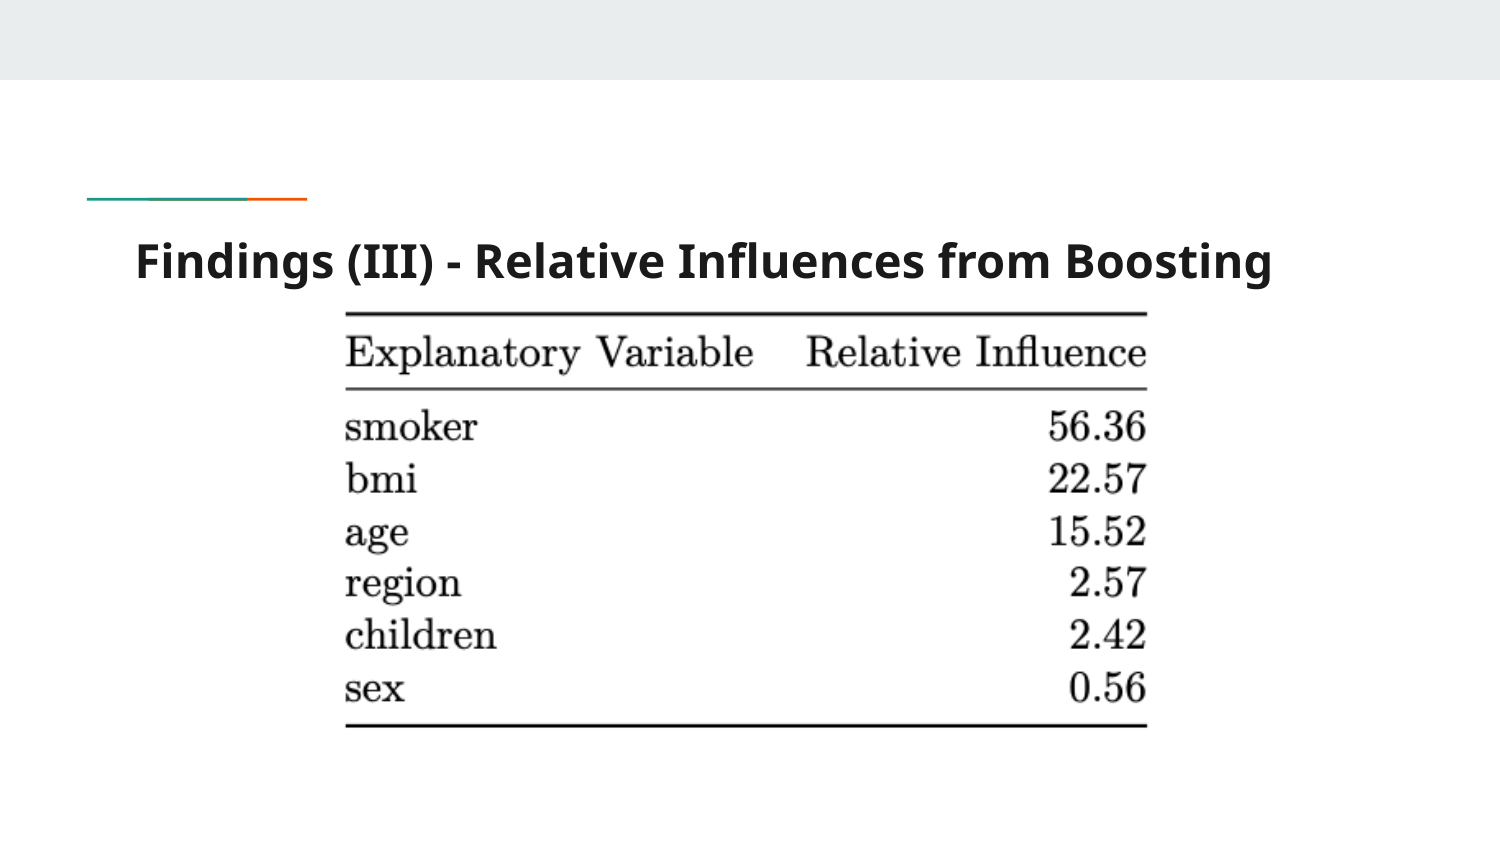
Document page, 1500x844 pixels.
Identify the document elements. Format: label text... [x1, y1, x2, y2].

picture [328, 303, 1172, 741]
title Findings (III) - Relative Influences from Boosting [119, 216, 1381, 305]
